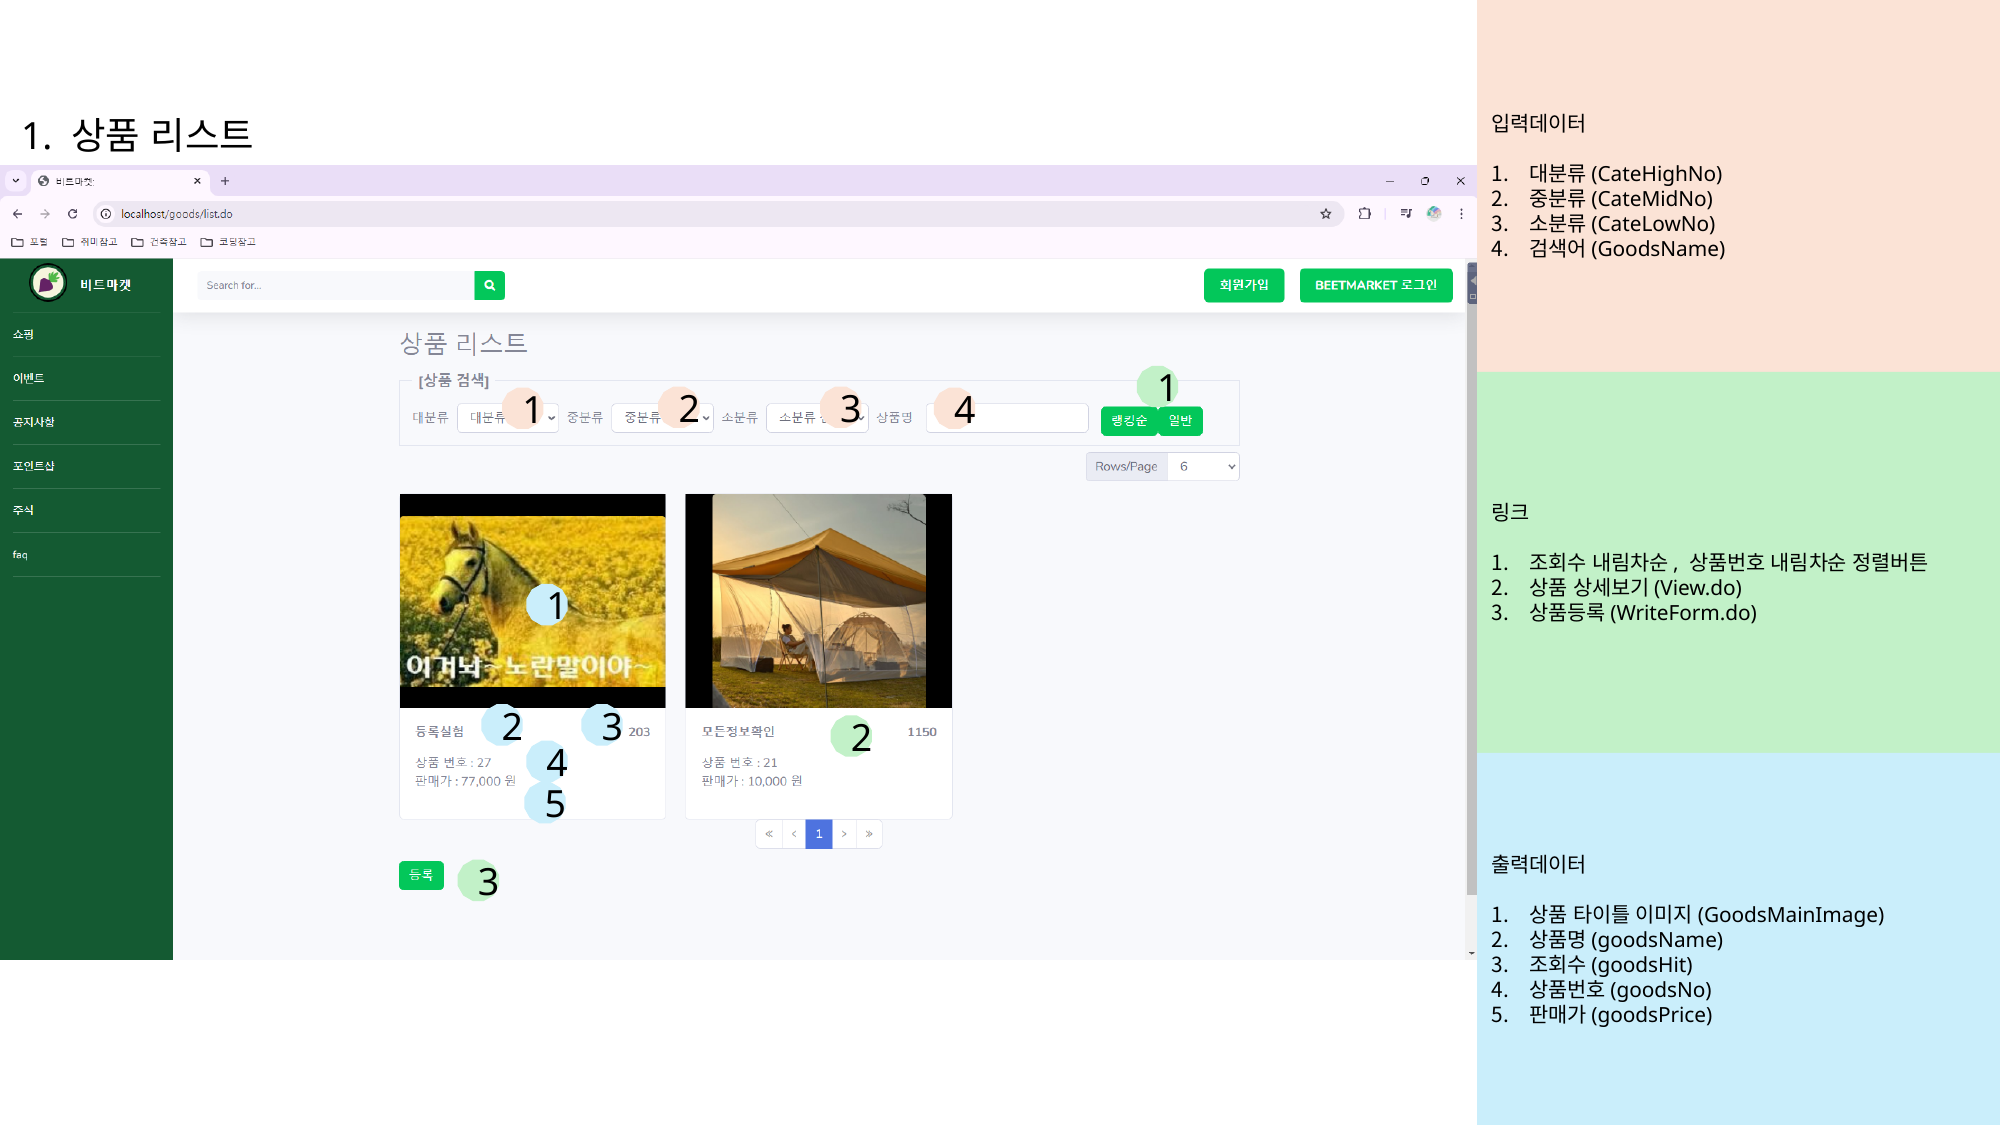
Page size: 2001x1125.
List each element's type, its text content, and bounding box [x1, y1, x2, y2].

text_box 1. 상품 리스트 [6, 104, 270, 164]
picture [0, 164, 1478, 960]
text_box 입력데이터 대분류(CateHighNo) 중분류(CateMidNo) 소분류(CateLowNo) 검색어(GoodsName) [1476, 0, 2000, 370]
text_box 출력데이터 상품 타이틀 이미지(GoodsMainImage) 상품명(goodsName) 조회수(goodsHit) 상품번호(goodsNo) 판매가(goodsPrice) [1476, 751, 2000, 1125]
text_box 링크 조회수 내림차순, 상품번호 내림차순 정렬버튼 상품 상세보기(View.do) 상품등록(WriteForm.do) [1478, 370, 2000, 751]
